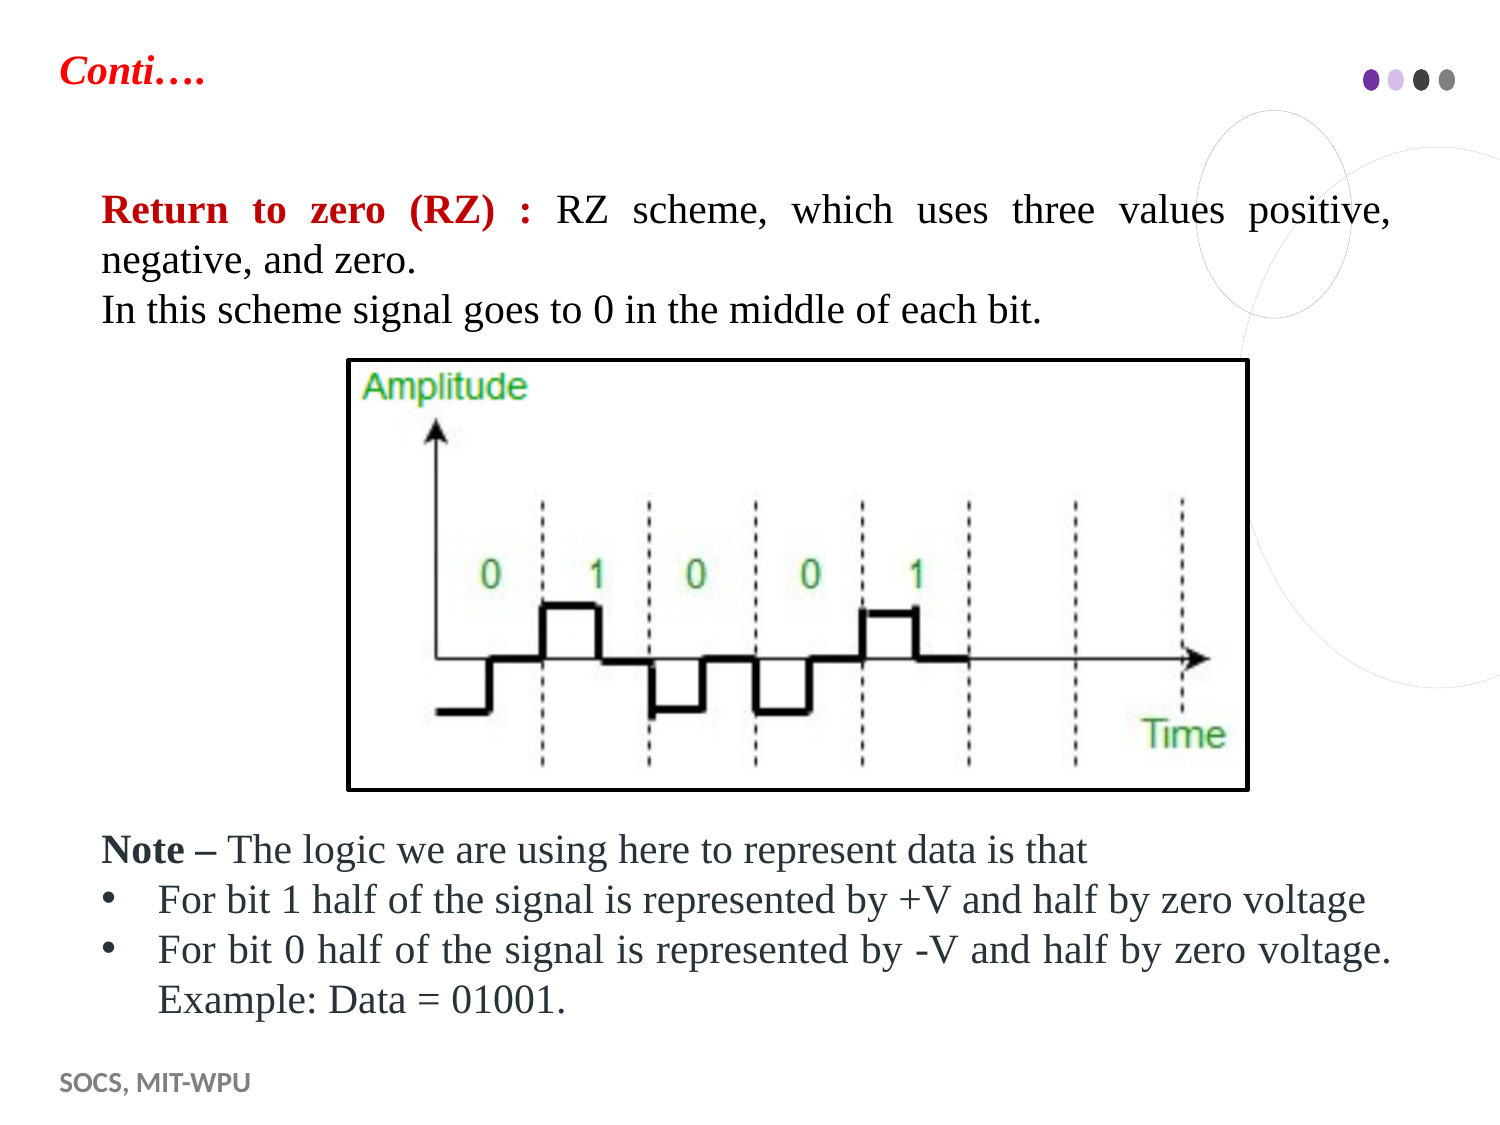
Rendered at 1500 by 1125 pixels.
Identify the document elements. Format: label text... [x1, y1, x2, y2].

list SoCS, MIT-WPU [44, 1060, 323, 1101]
text_box Note – The logic we are using here to represent data is that For bit 1 half of the signal is represented by +V and half by zero voltage For bit 0 half of the signal is represented by -V and half by zero voltage. Example: Data = 01001. [86, 814, 1408, 1030]
picture [350, 361, 1246, 789]
text_box Return to zero (RZ) : RZ scheme, which uses three values positive, negative, and zero. In this scheme signal goes to 0 in the middle of each bit. [86, 174, 1407, 340]
text_box Conti…. [44, 35, 323, 101]
